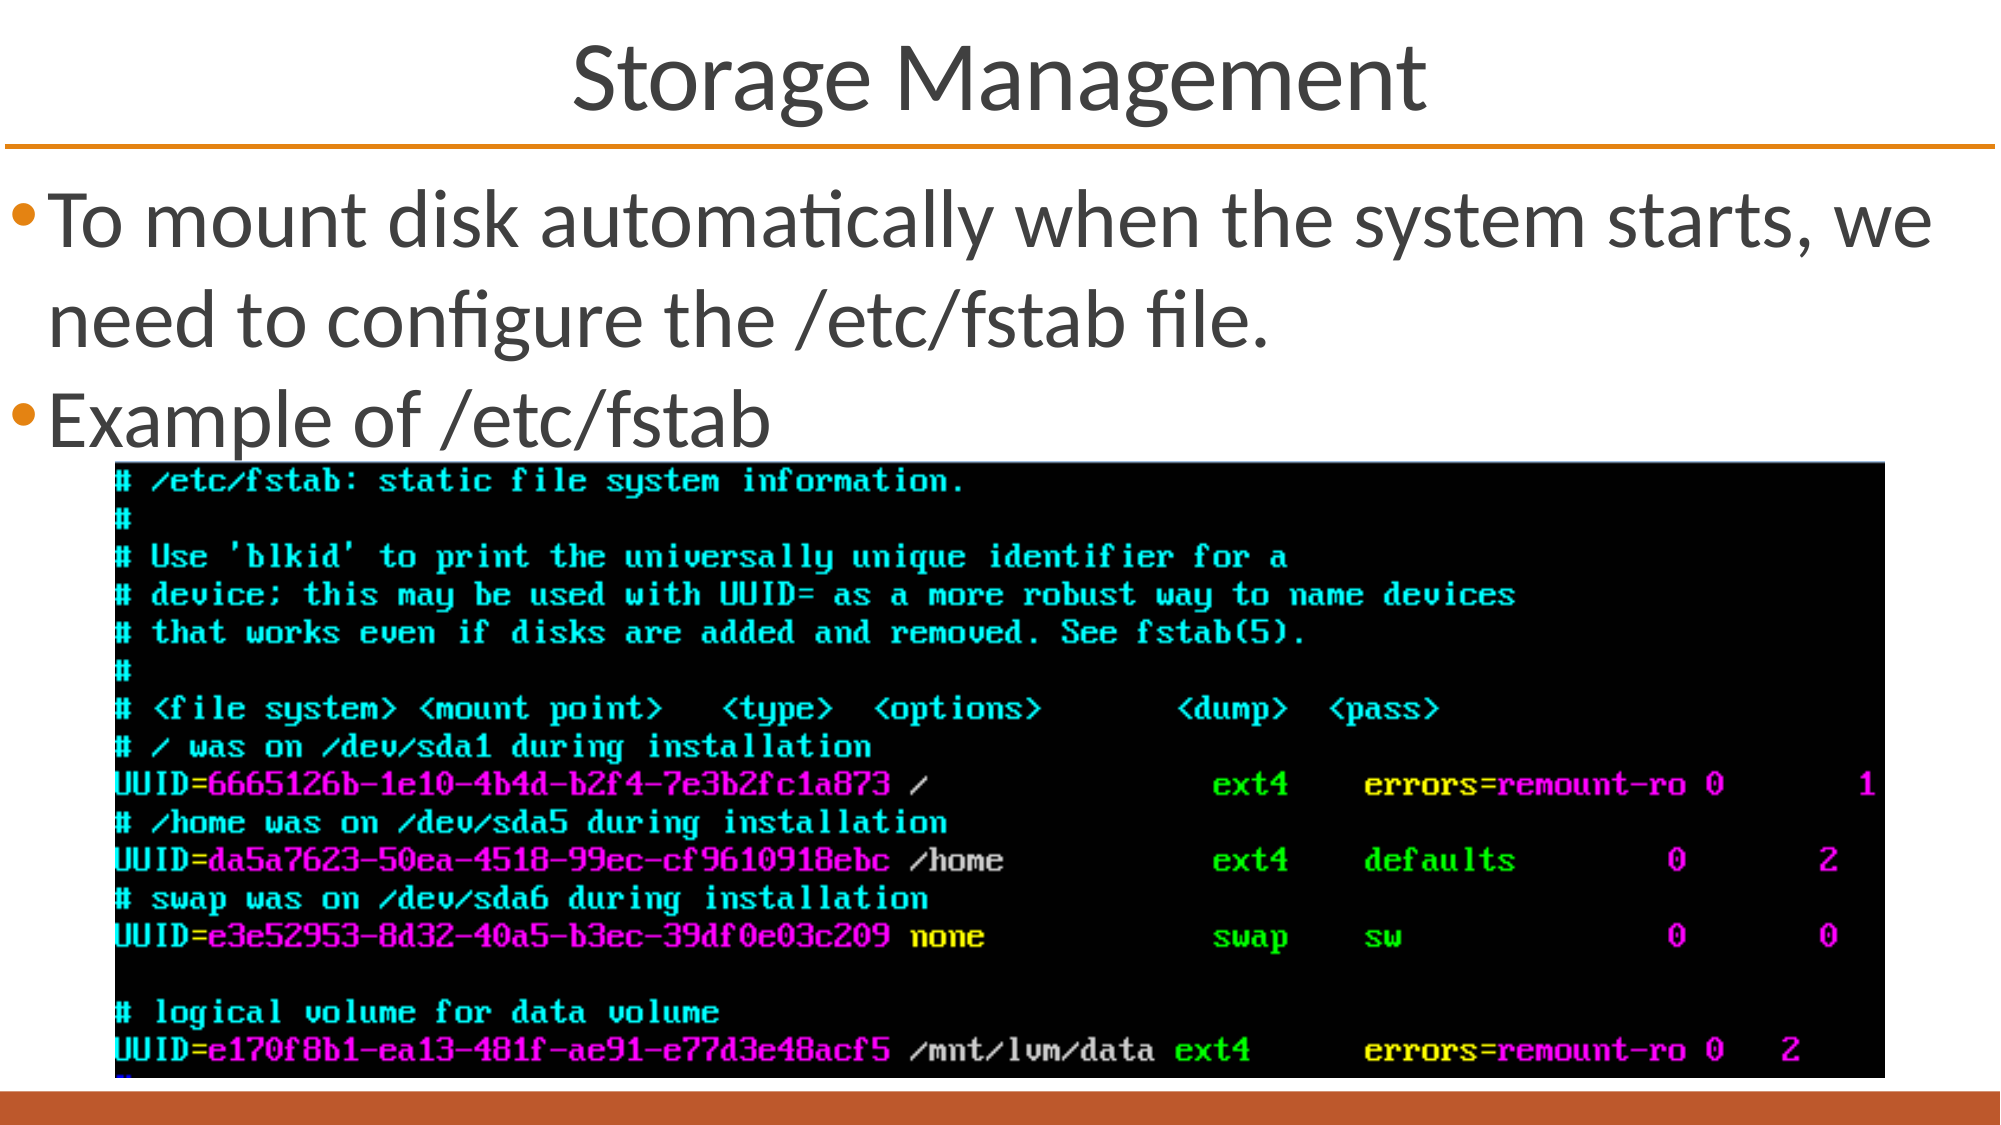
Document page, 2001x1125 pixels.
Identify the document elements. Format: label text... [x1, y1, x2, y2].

list To mount disk automatically when the system starts, we need to configure the /etc/fstab file. Example of /etc/fstab [9, 156, 1990, 1092]
picture [114, 461, 1885, 1078]
title Storage Management [5, 6, 1995, 139]
